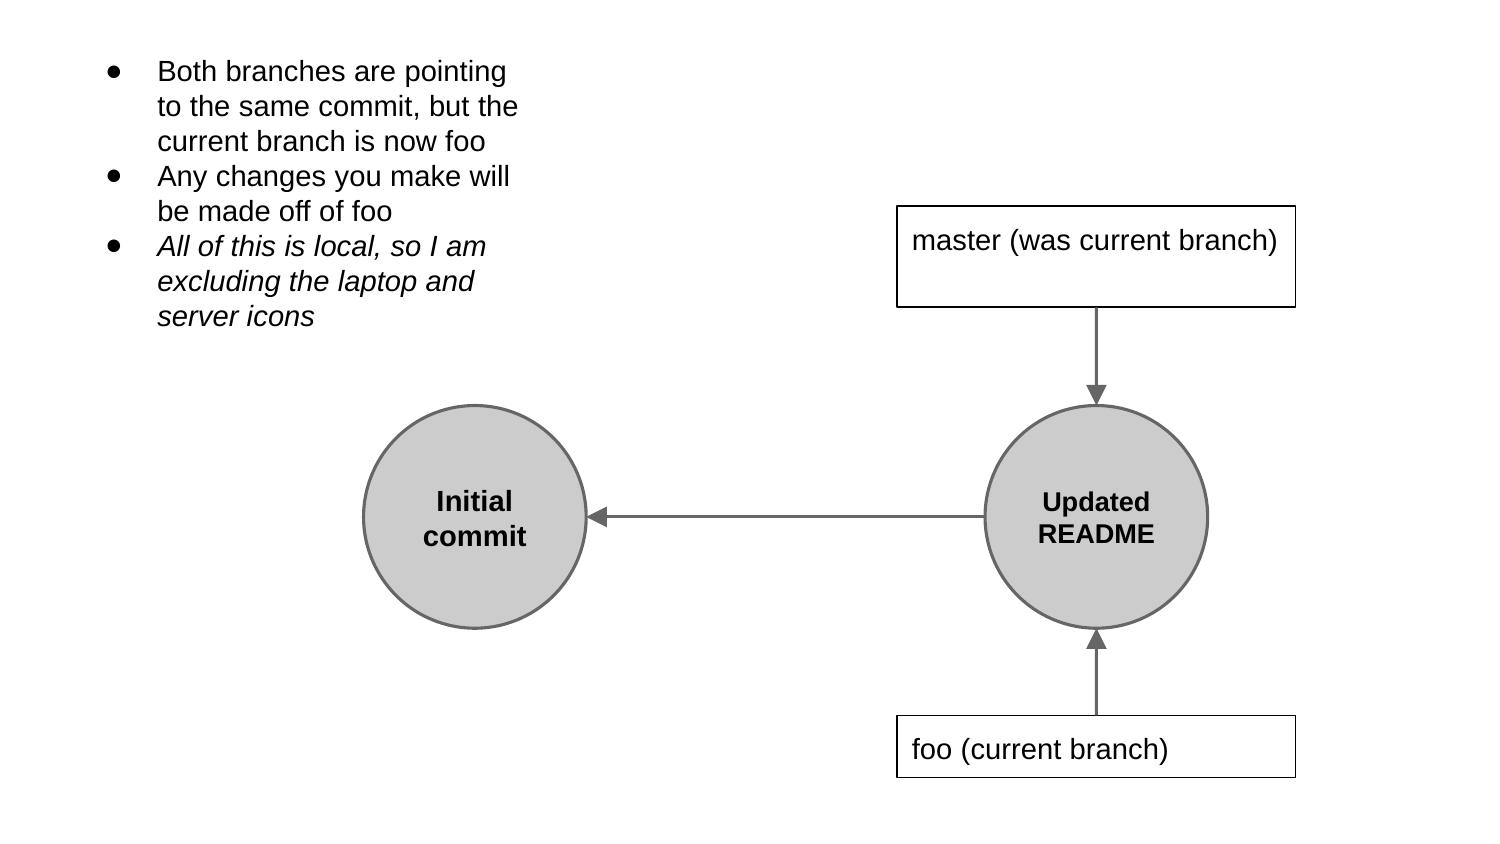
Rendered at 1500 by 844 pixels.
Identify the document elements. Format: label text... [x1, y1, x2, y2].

text_box Updated README [985, 405, 1208, 629]
text_box Both branches are pointing to the same commit, but the current branch is now foo Any changes you make will be made off of foo All of this is local, so I am excluding the laptop and server icons [67, 37, 548, 343]
text_box foo (current branch) [896, 715, 1296, 778]
text_box master (was current branch) [896, 206, 1296, 308]
text_box Initial commit [363, 405, 587, 629]
